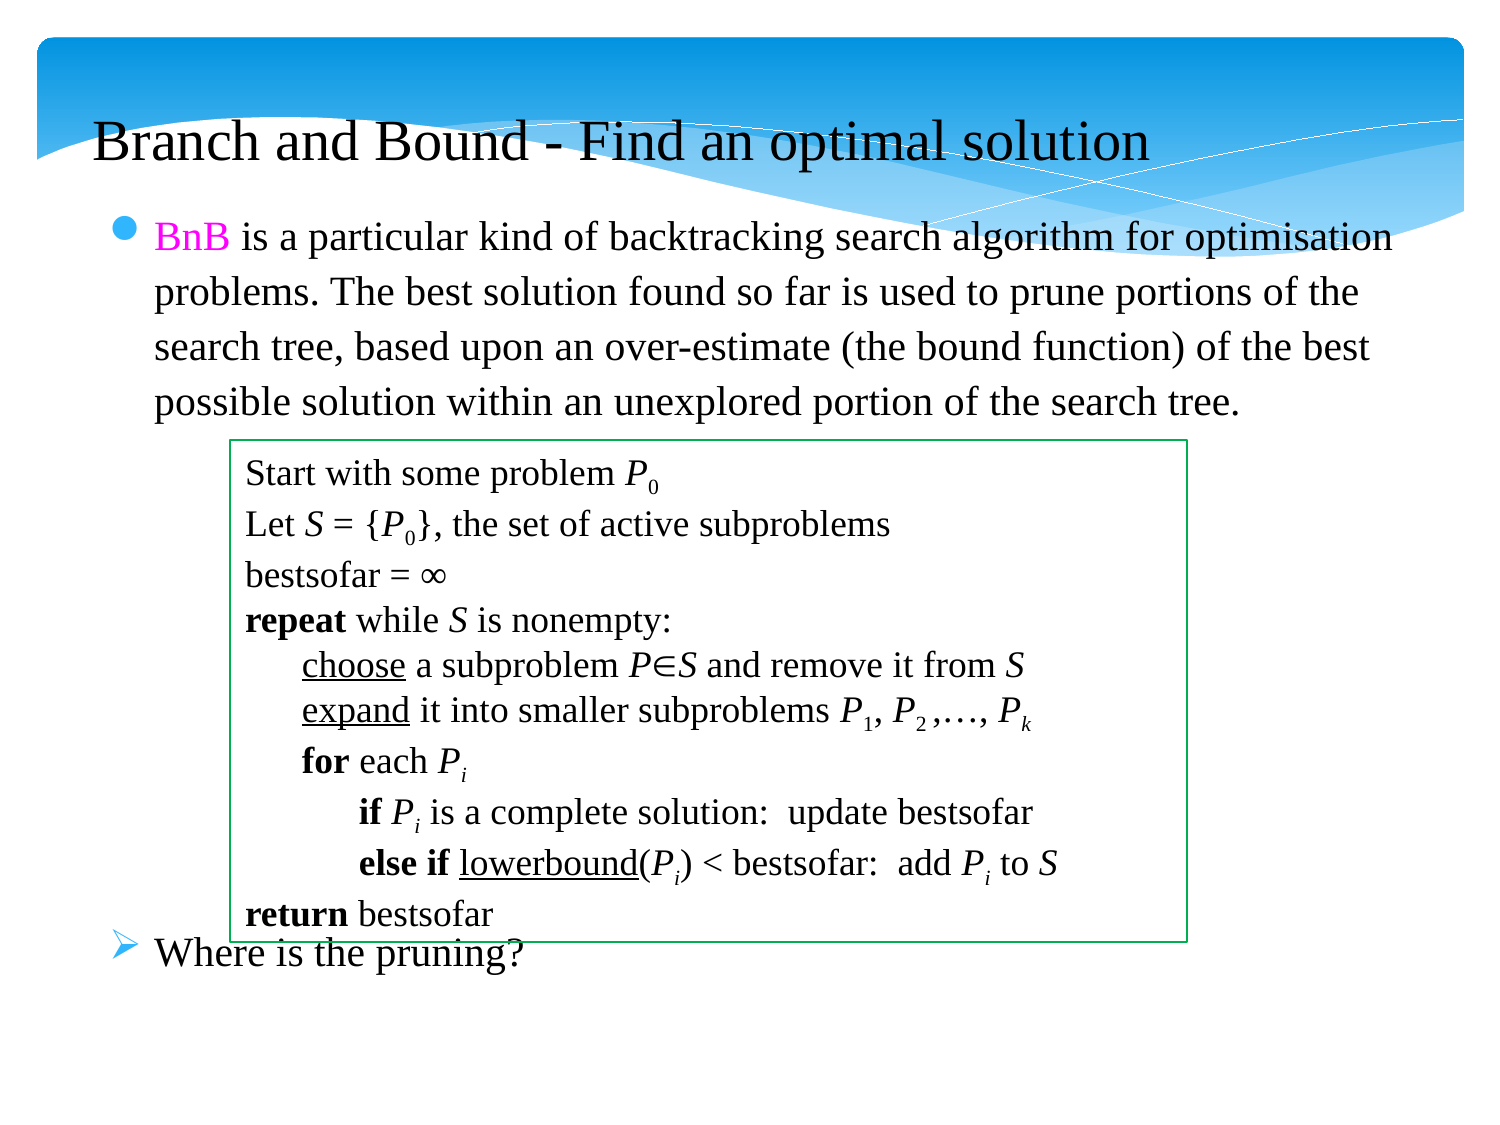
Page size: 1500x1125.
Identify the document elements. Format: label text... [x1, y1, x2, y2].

text_box BnB is a particular kind of backtracking search algorithm for optimisation problems. The best solution found so far is used to prune portions of the search tree, based upon an over-estimate (the bound function) of the best possible solution within an unexplored portion of the search tree. Where is the pruning? [94, 197, 1412, 1059]
text_box Start with some problem P0 Let S = {P0}, the set of active subproblems bestsofar = ∞ repeat while S is nonempty: choose a subproblem PS and remove it from S expand it into smaller subproblems P1, P2 ,…, Pk for each Pi if Pi is a complete solution: update bestsofar else if lowerbound(Pi) < bestsofar: add Pi to S return bestsofar [230, 440, 1187, 942]
text_box Branch and Bound - Find an optimal solution [77, 78, 1428, 197]
